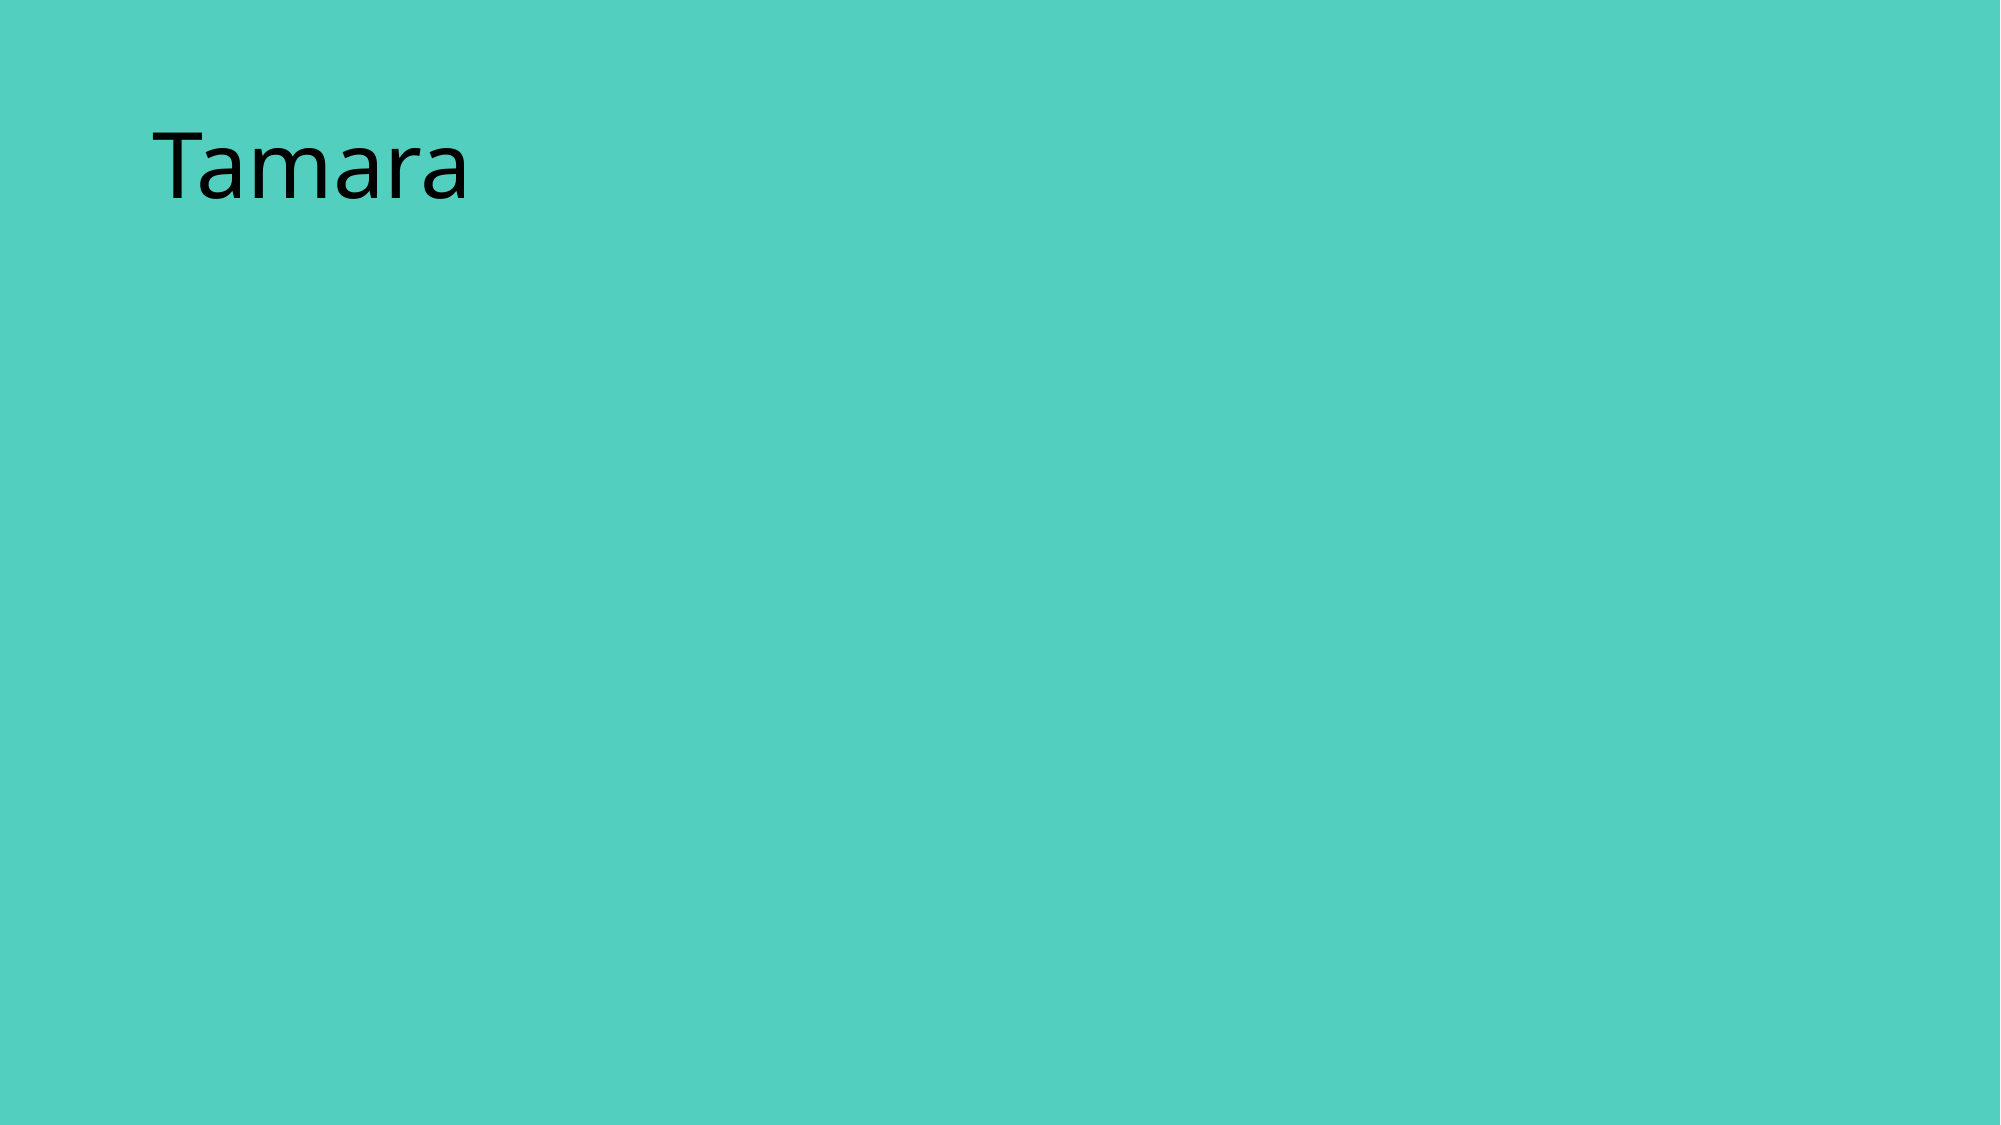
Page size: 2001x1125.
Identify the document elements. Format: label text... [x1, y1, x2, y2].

title Tamara [137, 59, 1863, 278]
